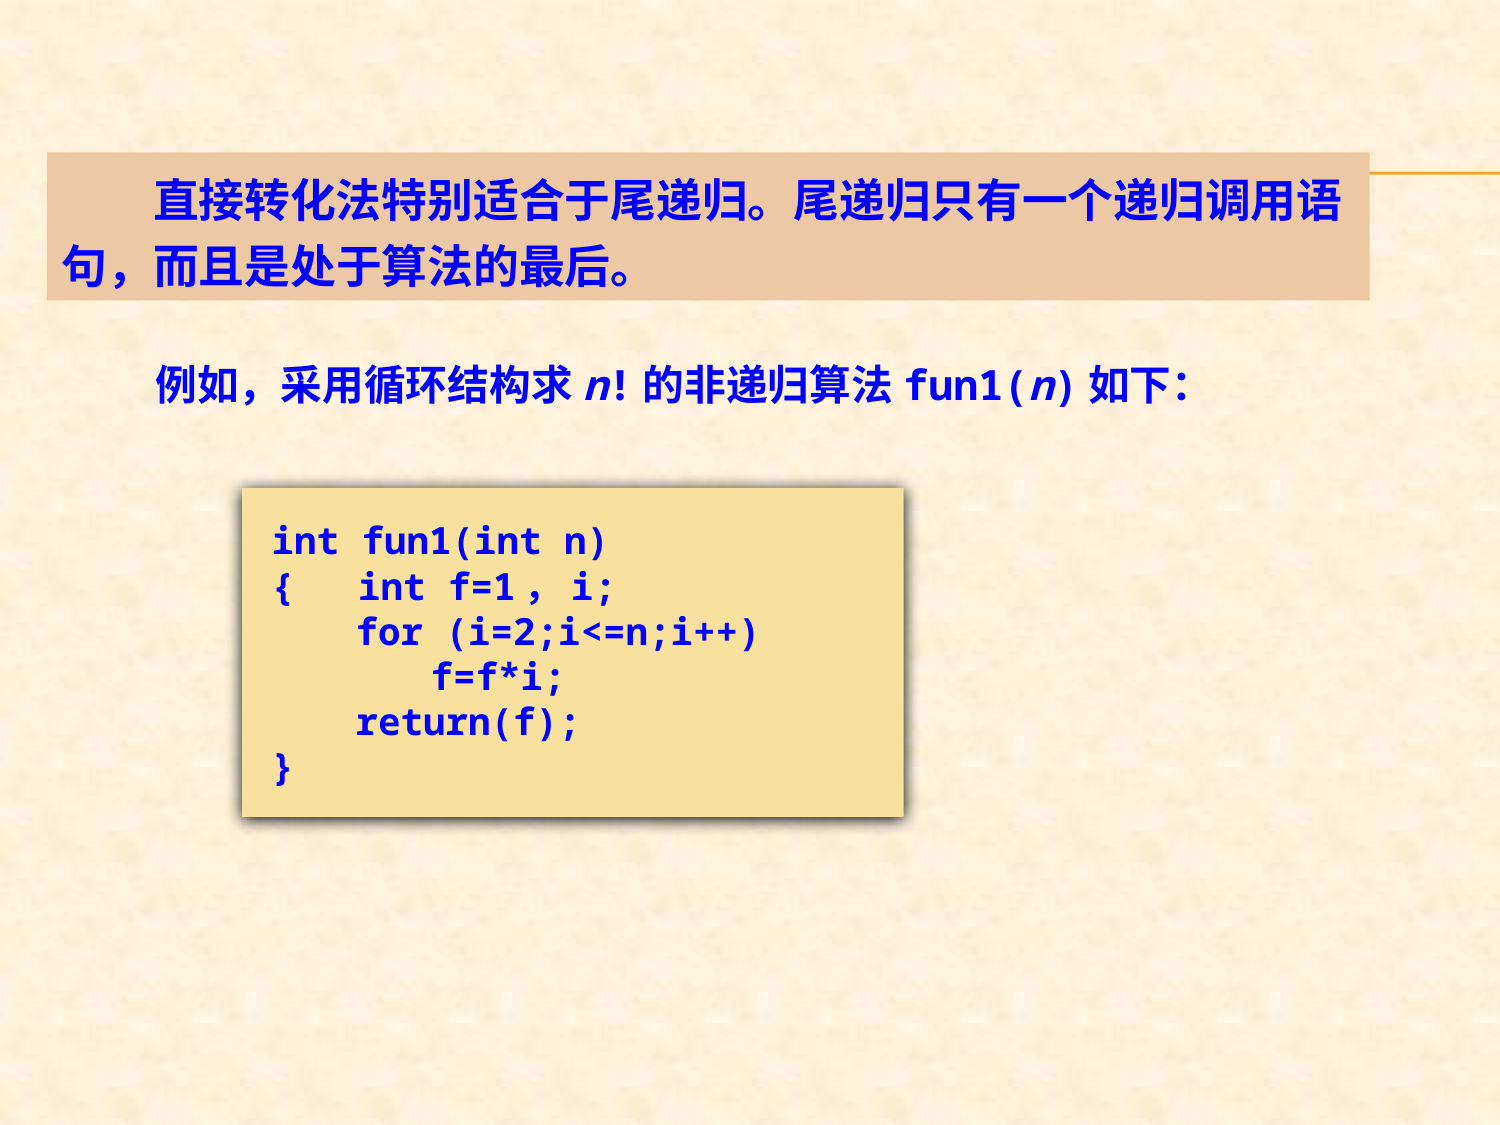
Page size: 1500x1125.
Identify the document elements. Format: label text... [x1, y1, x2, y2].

text_box 直接转化法特别适合于尾递归。尾递归只有一个递归调用语句，而且是处于算法的最后。 [46, 152, 1370, 301]
text_box int fun1(int n) { int f=1，i; for (i=2;i<=n;i++) f=f*i; return(f); } [242, 487, 904, 817]
text_box 例如，采用循环结构求n!的非递归算法fun1(n)如下： [140, 351, 1393, 417]
picture [0, 0, 1500, 1125]
